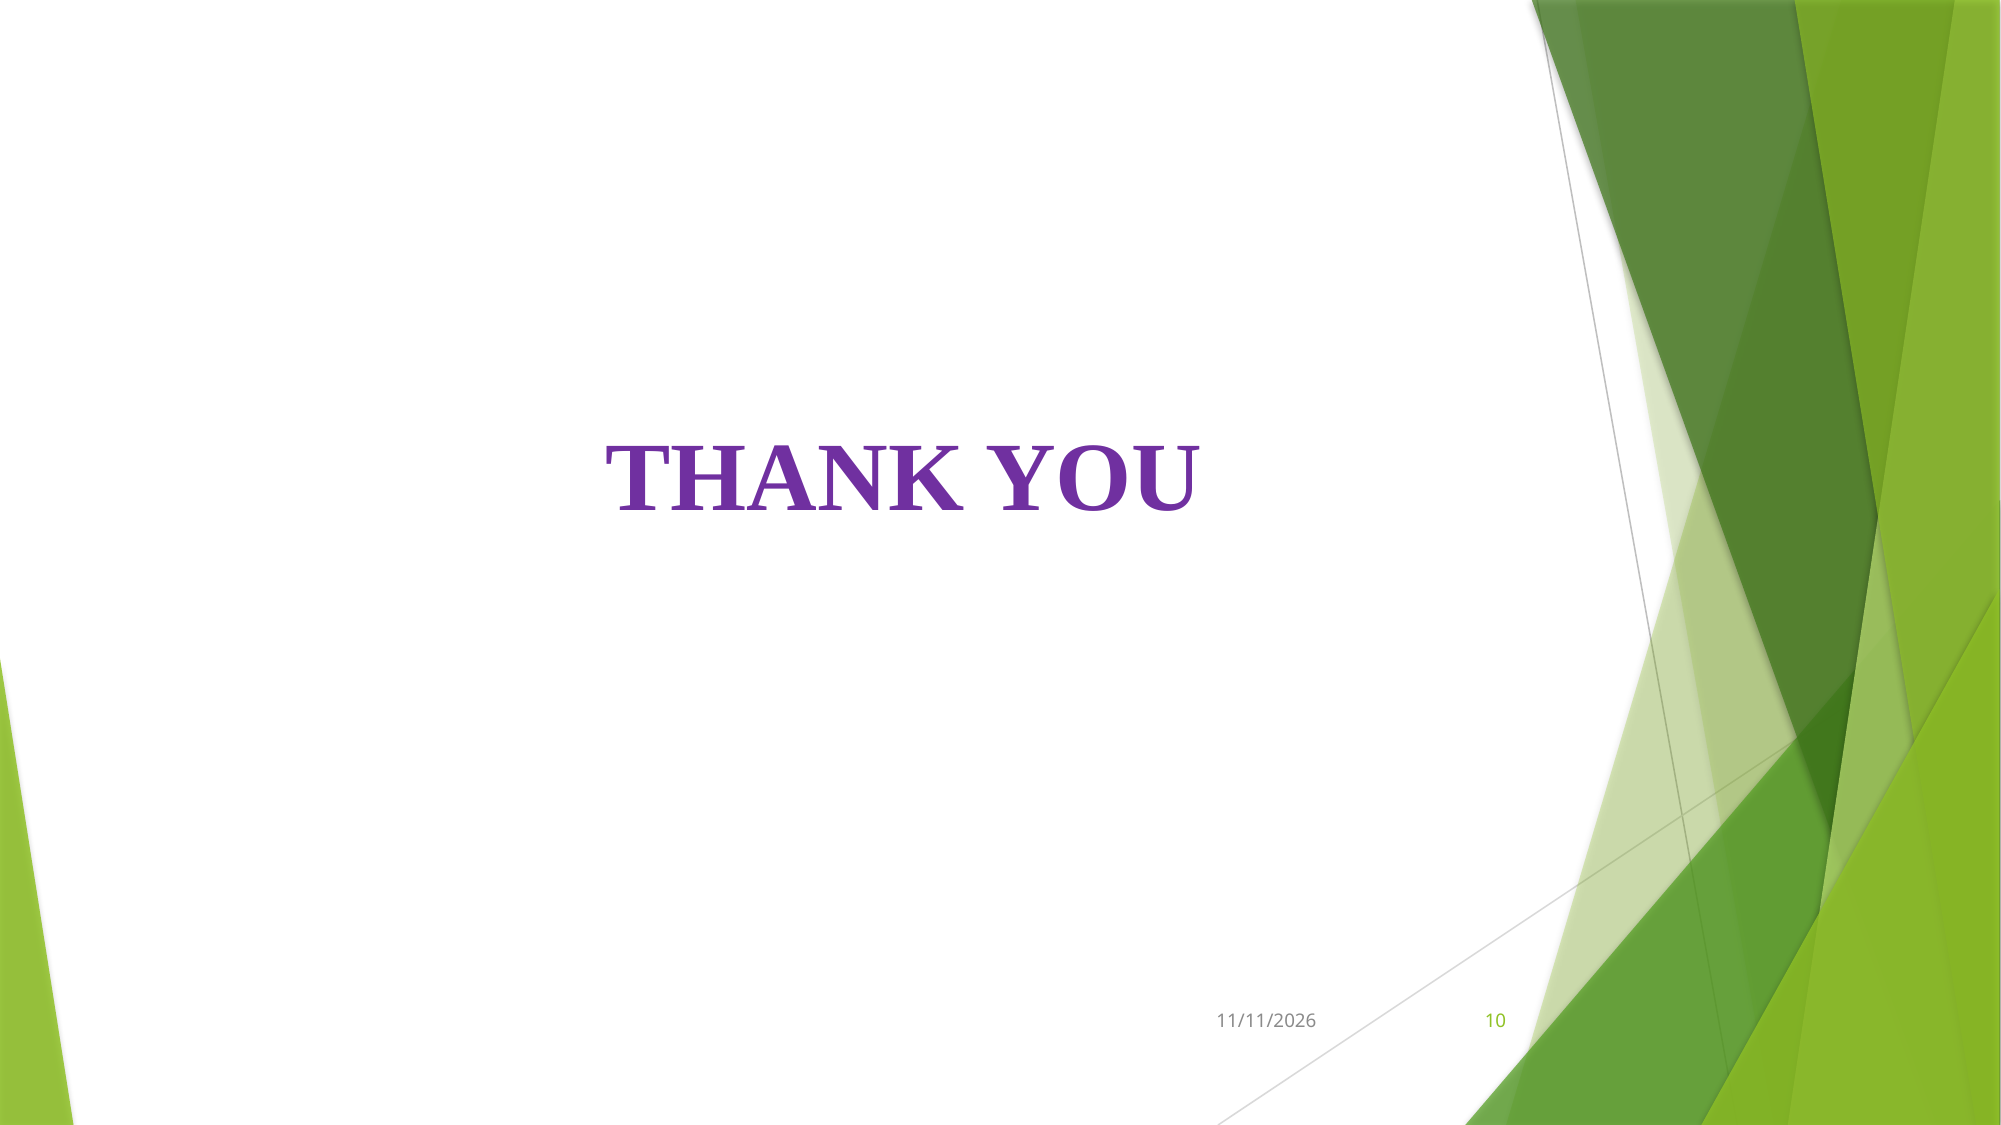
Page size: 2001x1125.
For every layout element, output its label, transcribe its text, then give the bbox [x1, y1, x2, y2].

slide_number 10 [1409, 991, 1522, 1051]
title THANK YOU [199, 405, 1610, 660]
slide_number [1181, 991, 1332, 1051]
